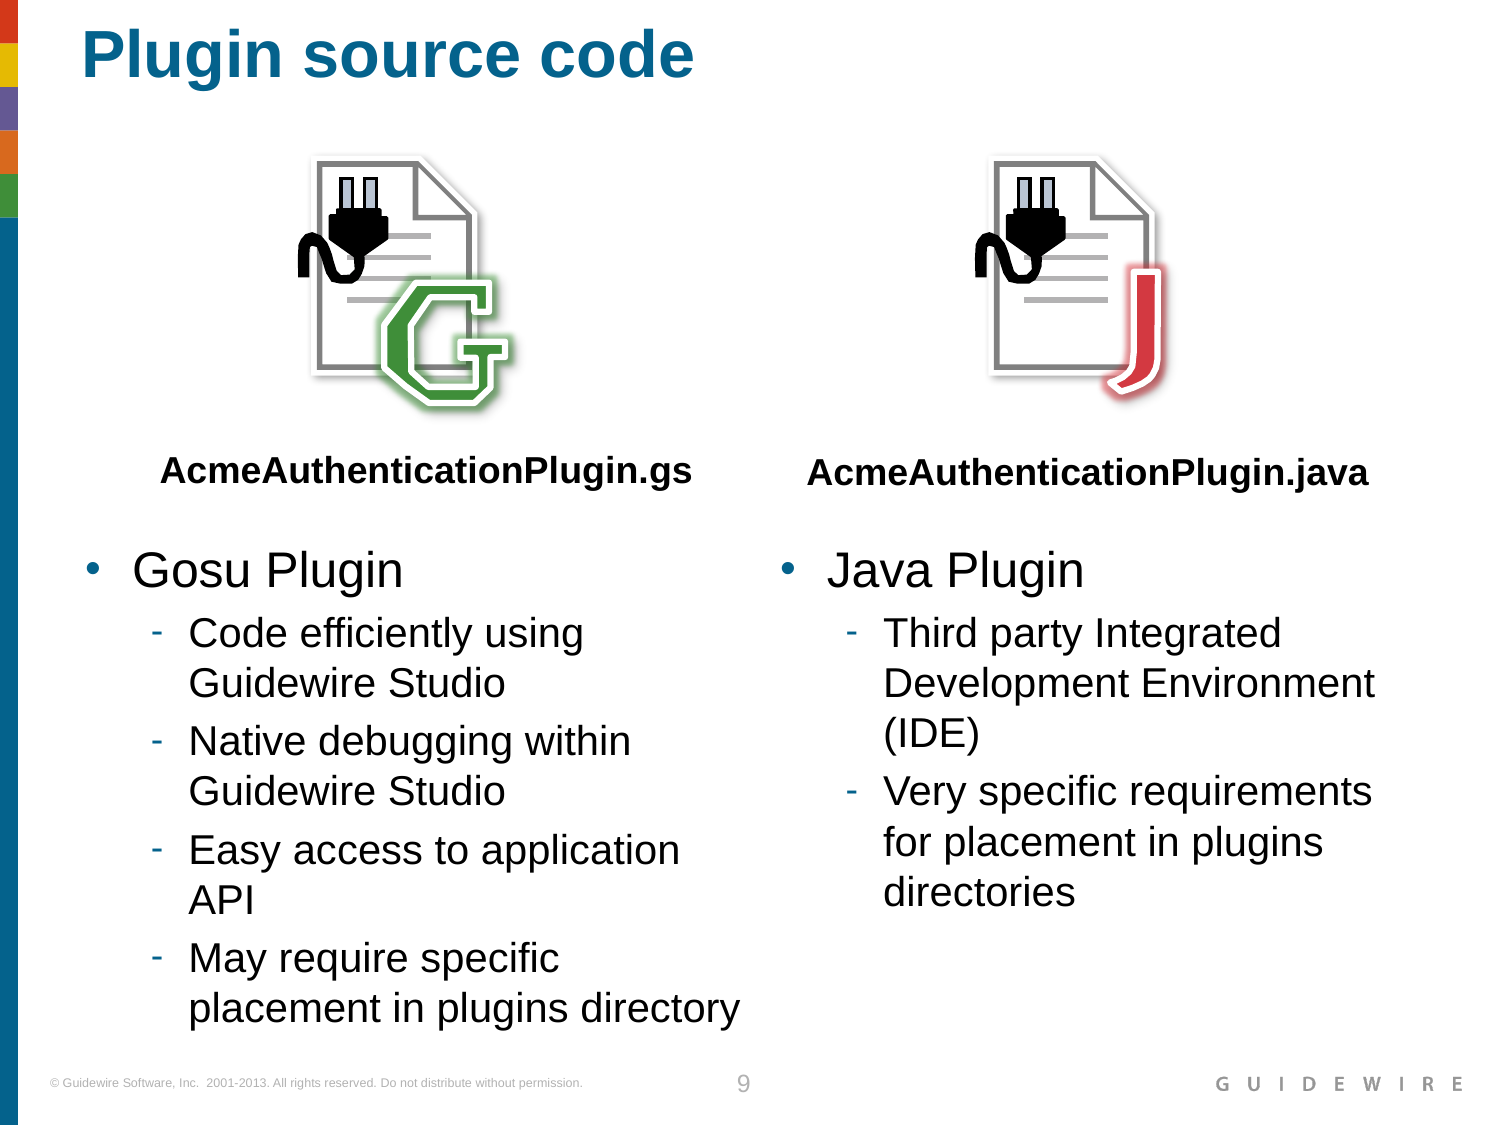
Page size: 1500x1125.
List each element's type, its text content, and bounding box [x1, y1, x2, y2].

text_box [297, 151, 506, 404]
text_box AcmeAuthenticationPlugin.java [806, 447, 1381, 493]
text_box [974, 151, 1159, 393]
text_box AcmeAuthenticationPlugin.gs [159, 445, 710, 491]
picture [1215, 1073, 1480, 1096]
title Plugin source code [81, 19, 1446, 142]
list Java Plugin Third party Integrated Development Environment (IDE) Very specific requirements for placement in plugins directories [779, 537, 1450, 1038]
list Gosu Plugin Code efficiently using Guidewire Studio Native debugging within Guidewire Studio Easy access to application API May require specific placement in plugins directory [85, 537, 755, 1050]
